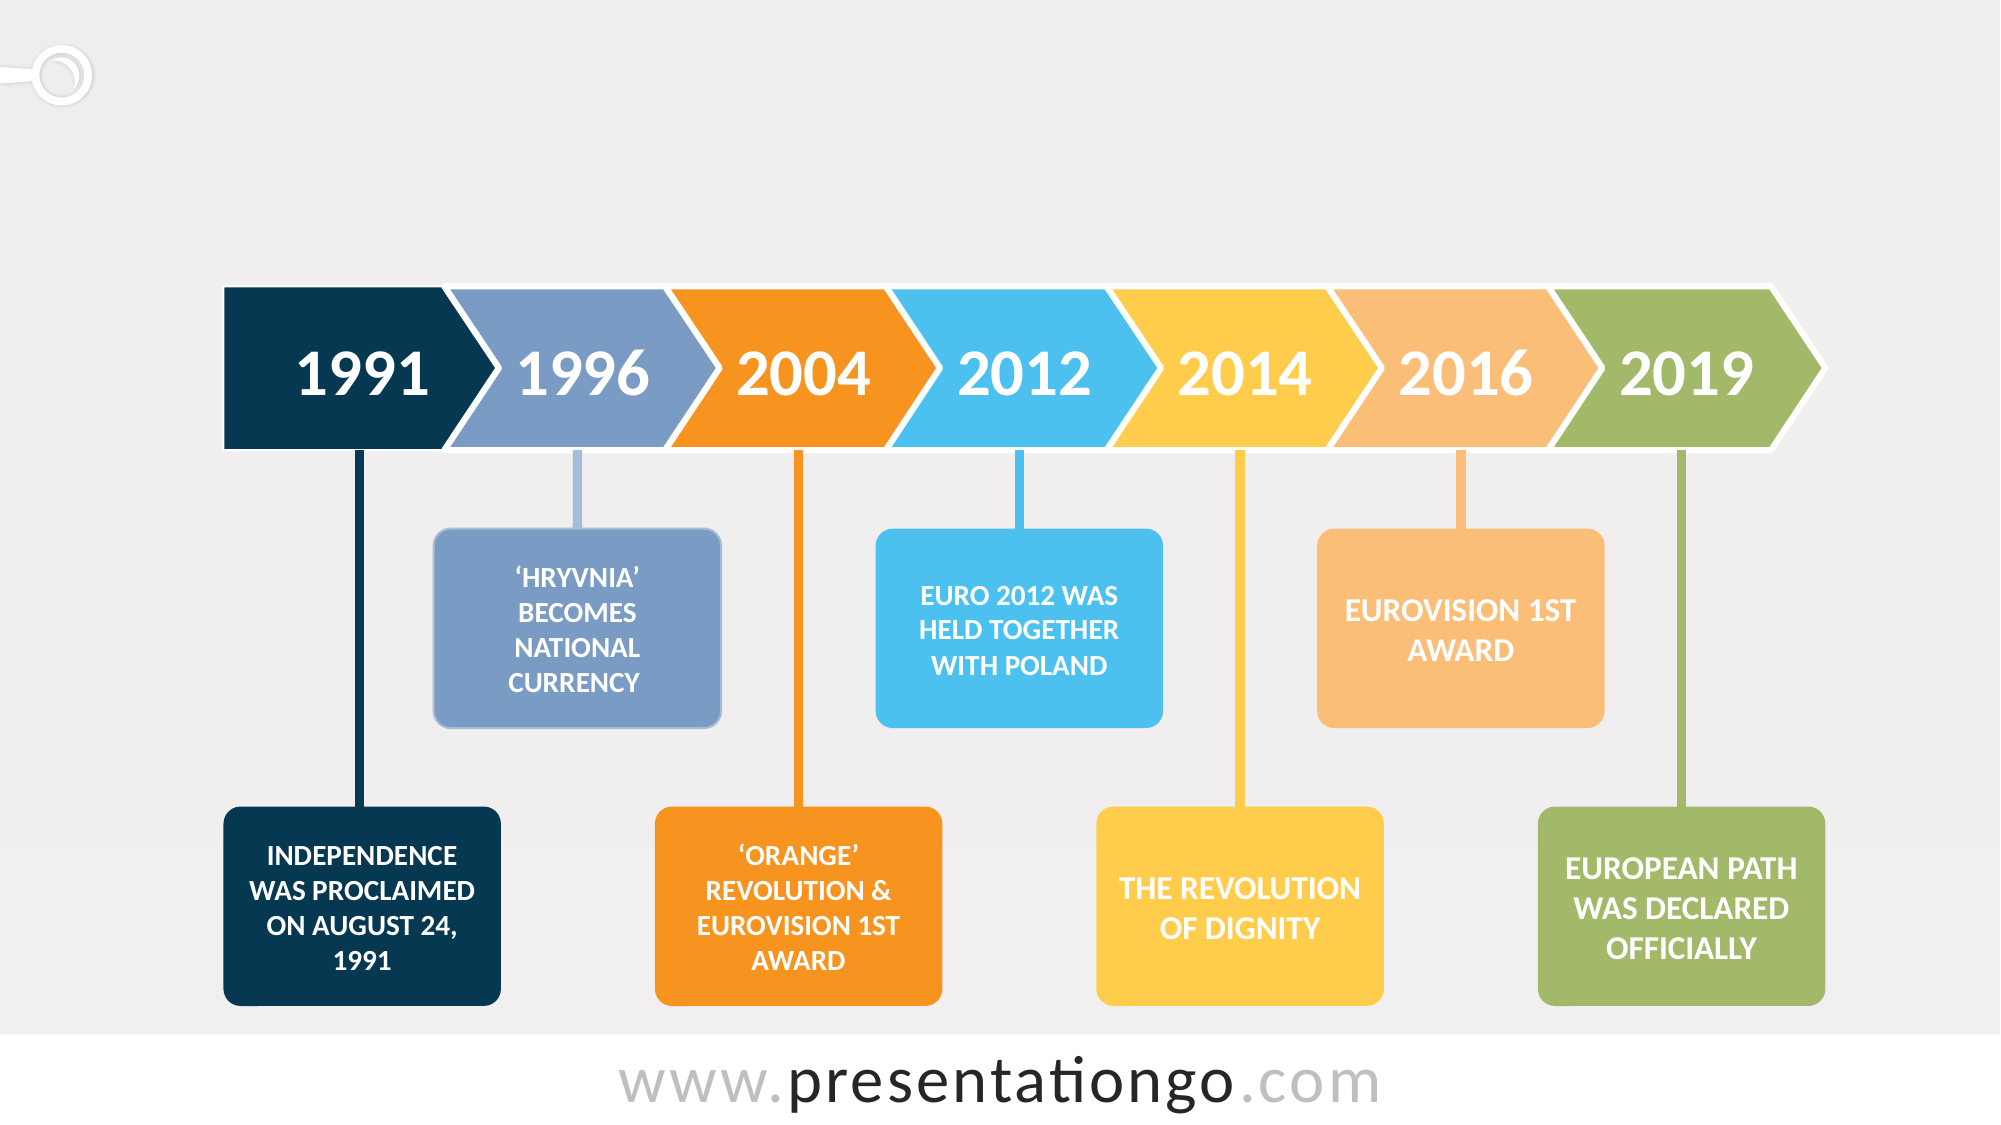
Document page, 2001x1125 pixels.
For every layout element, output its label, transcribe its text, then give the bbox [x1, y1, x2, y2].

text_box 2019 [1547, 286, 1826, 451]
text_box 2004 [664, 286, 939, 451]
text_box Independence was proclaimed on August 24, 1991 [222, 805, 502, 1008]
text_box ‘Orange’ revolution & Eurovision 1st award [653, 805, 944, 1008]
text_box 2016 [1327, 286, 1601, 451]
text_box Eurovision 1st award [1316, 527, 1606, 730]
text_box 1991 [223, 286, 498, 451]
text_box The Revolution of Dignity [1095, 805, 1385, 1008]
text_box 2014 [1106, 286, 1381, 451]
text_box ‘Hryvnia’ becomes National CURRENCY [432, 527, 723, 730]
text_box EUROPEAN path WAS declared officially [1536, 805, 1827, 1008]
text_box EURO 2012 was held together with poland [874, 527, 1165, 730]
text_box 1996 [444, 286, 718, 451]
text_box 2012 [885, 286, 1160, 451]
